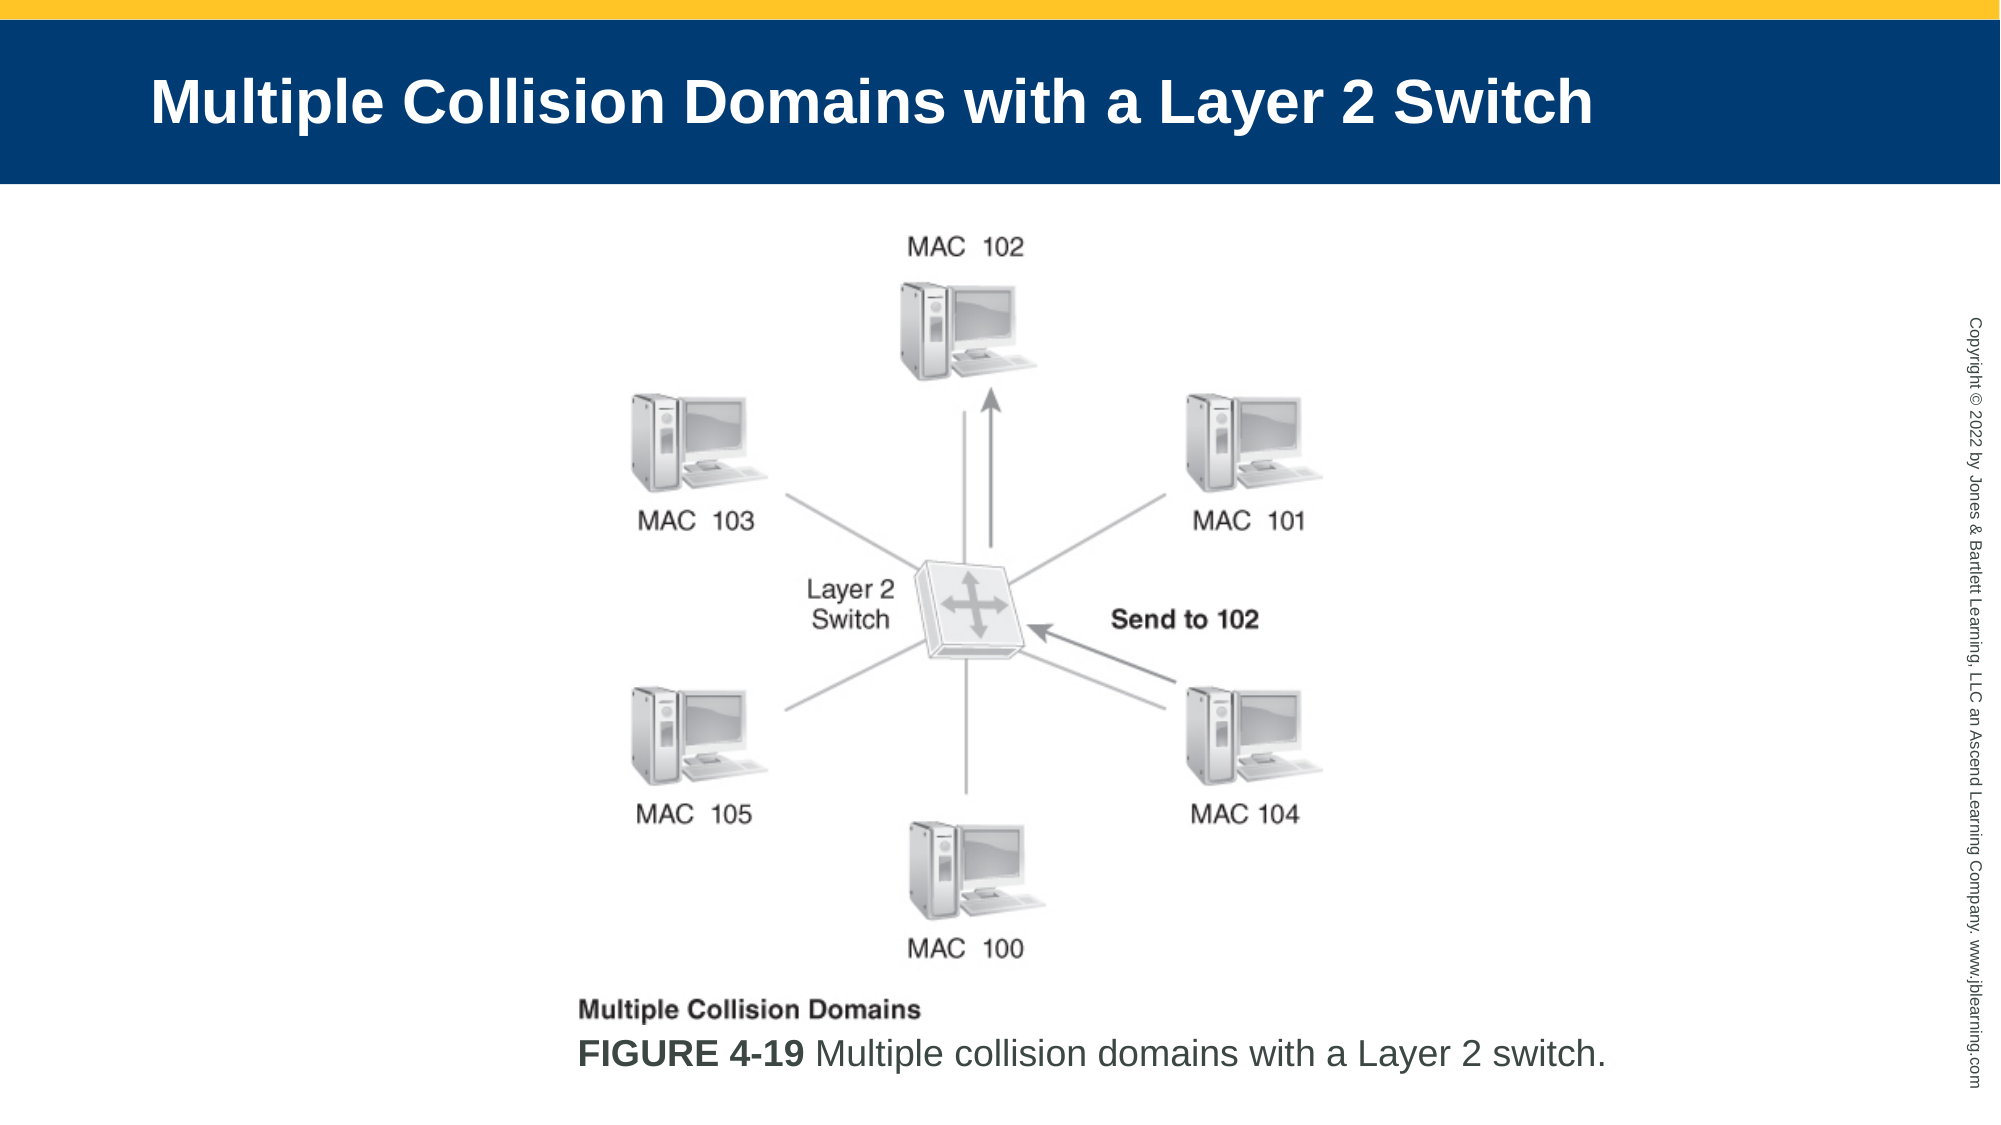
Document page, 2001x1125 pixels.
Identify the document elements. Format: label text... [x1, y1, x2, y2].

picture [578, 234, 1323, 1025]
text_box FIGURE 4-19 Multiple collision domains with a Layer 2 switch. [562, 1021, 1731, 1081]
title Multiple Collision Domains with a Layer 2 Switch [0, 19, 2000, 185]
